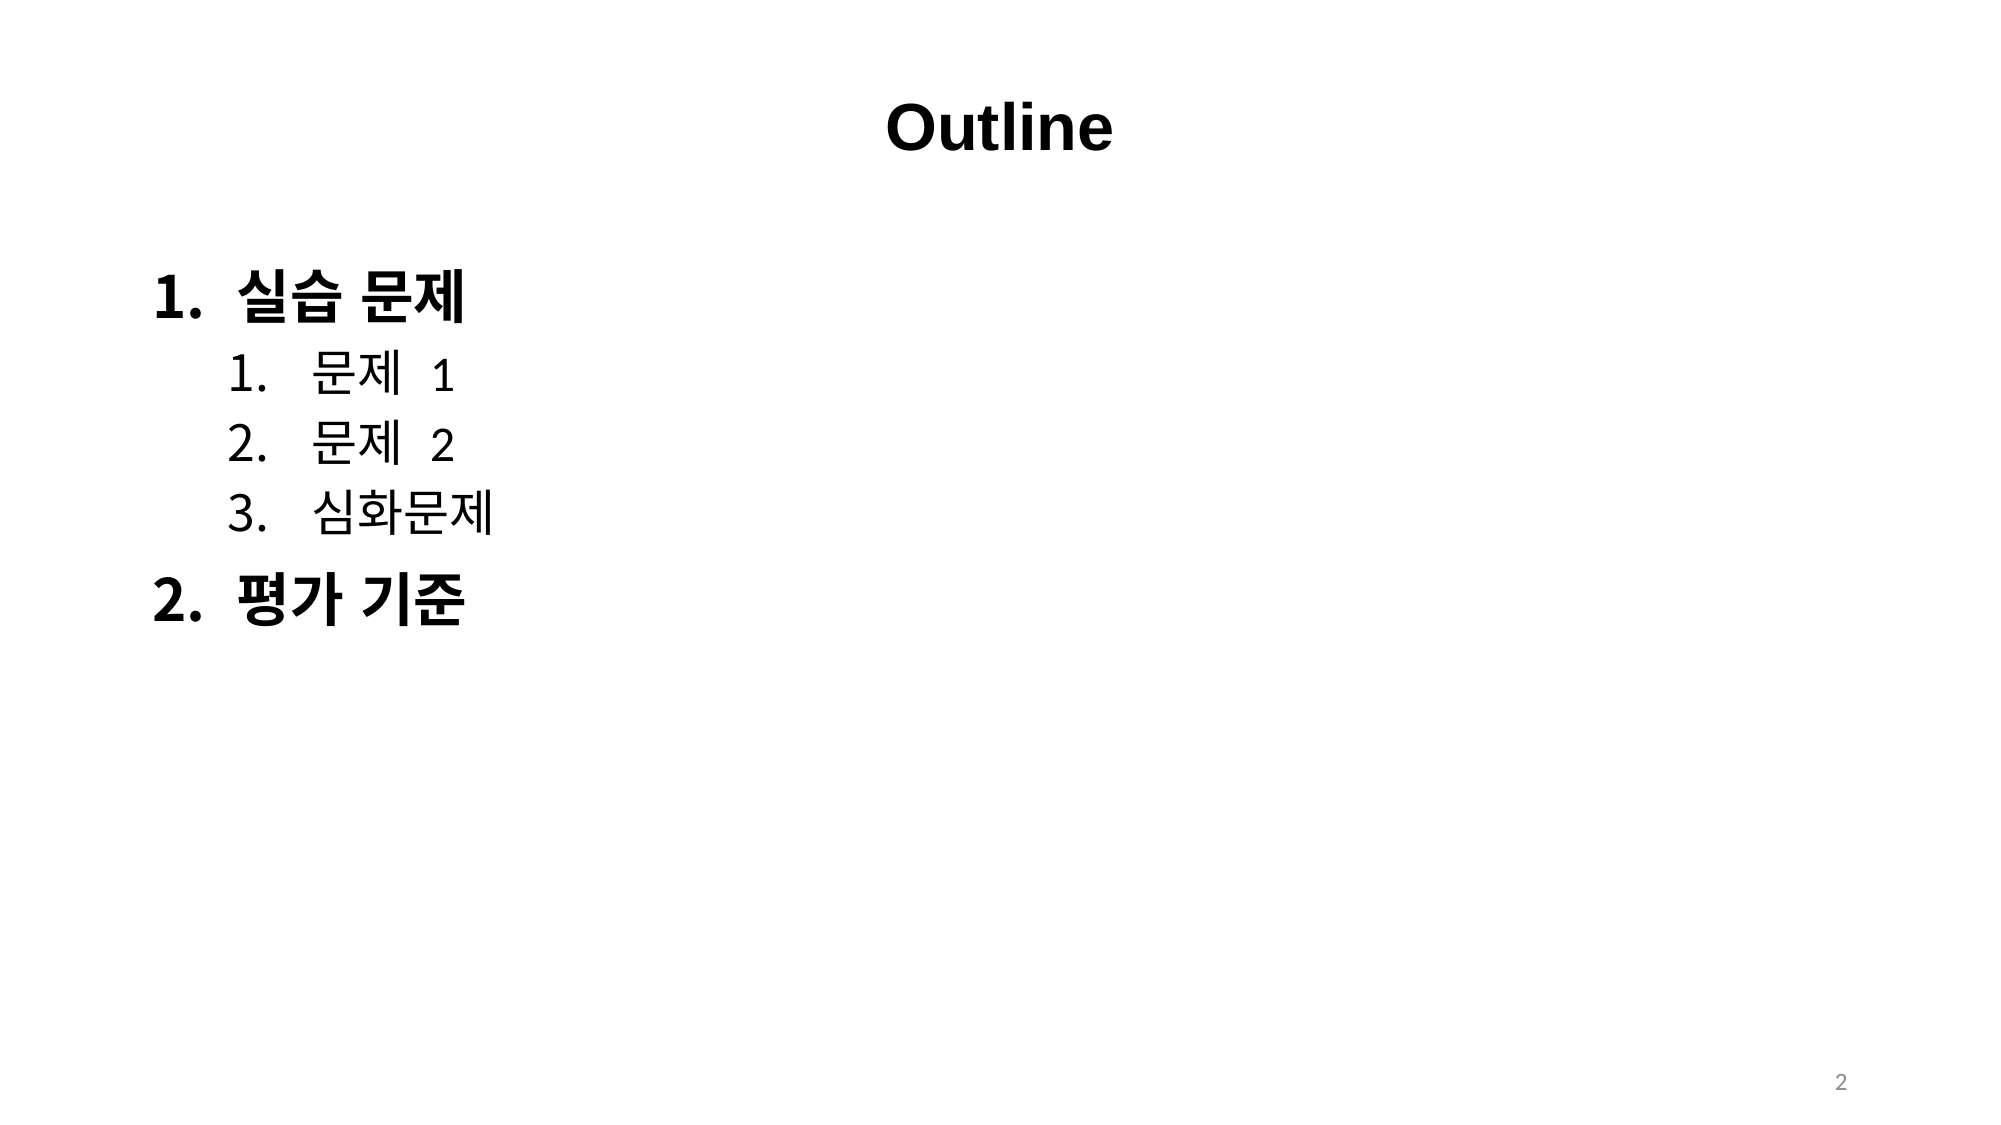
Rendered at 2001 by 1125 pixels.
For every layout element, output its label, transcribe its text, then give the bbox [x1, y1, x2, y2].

slide_number 2 [1412, 1050, 1863, 1111]
list 실습 문제 문제 1 문제 2 심화문제 평가 기준 [137, 218, 1863, 1066]
title Outline [137, 59, 1863, 199]
